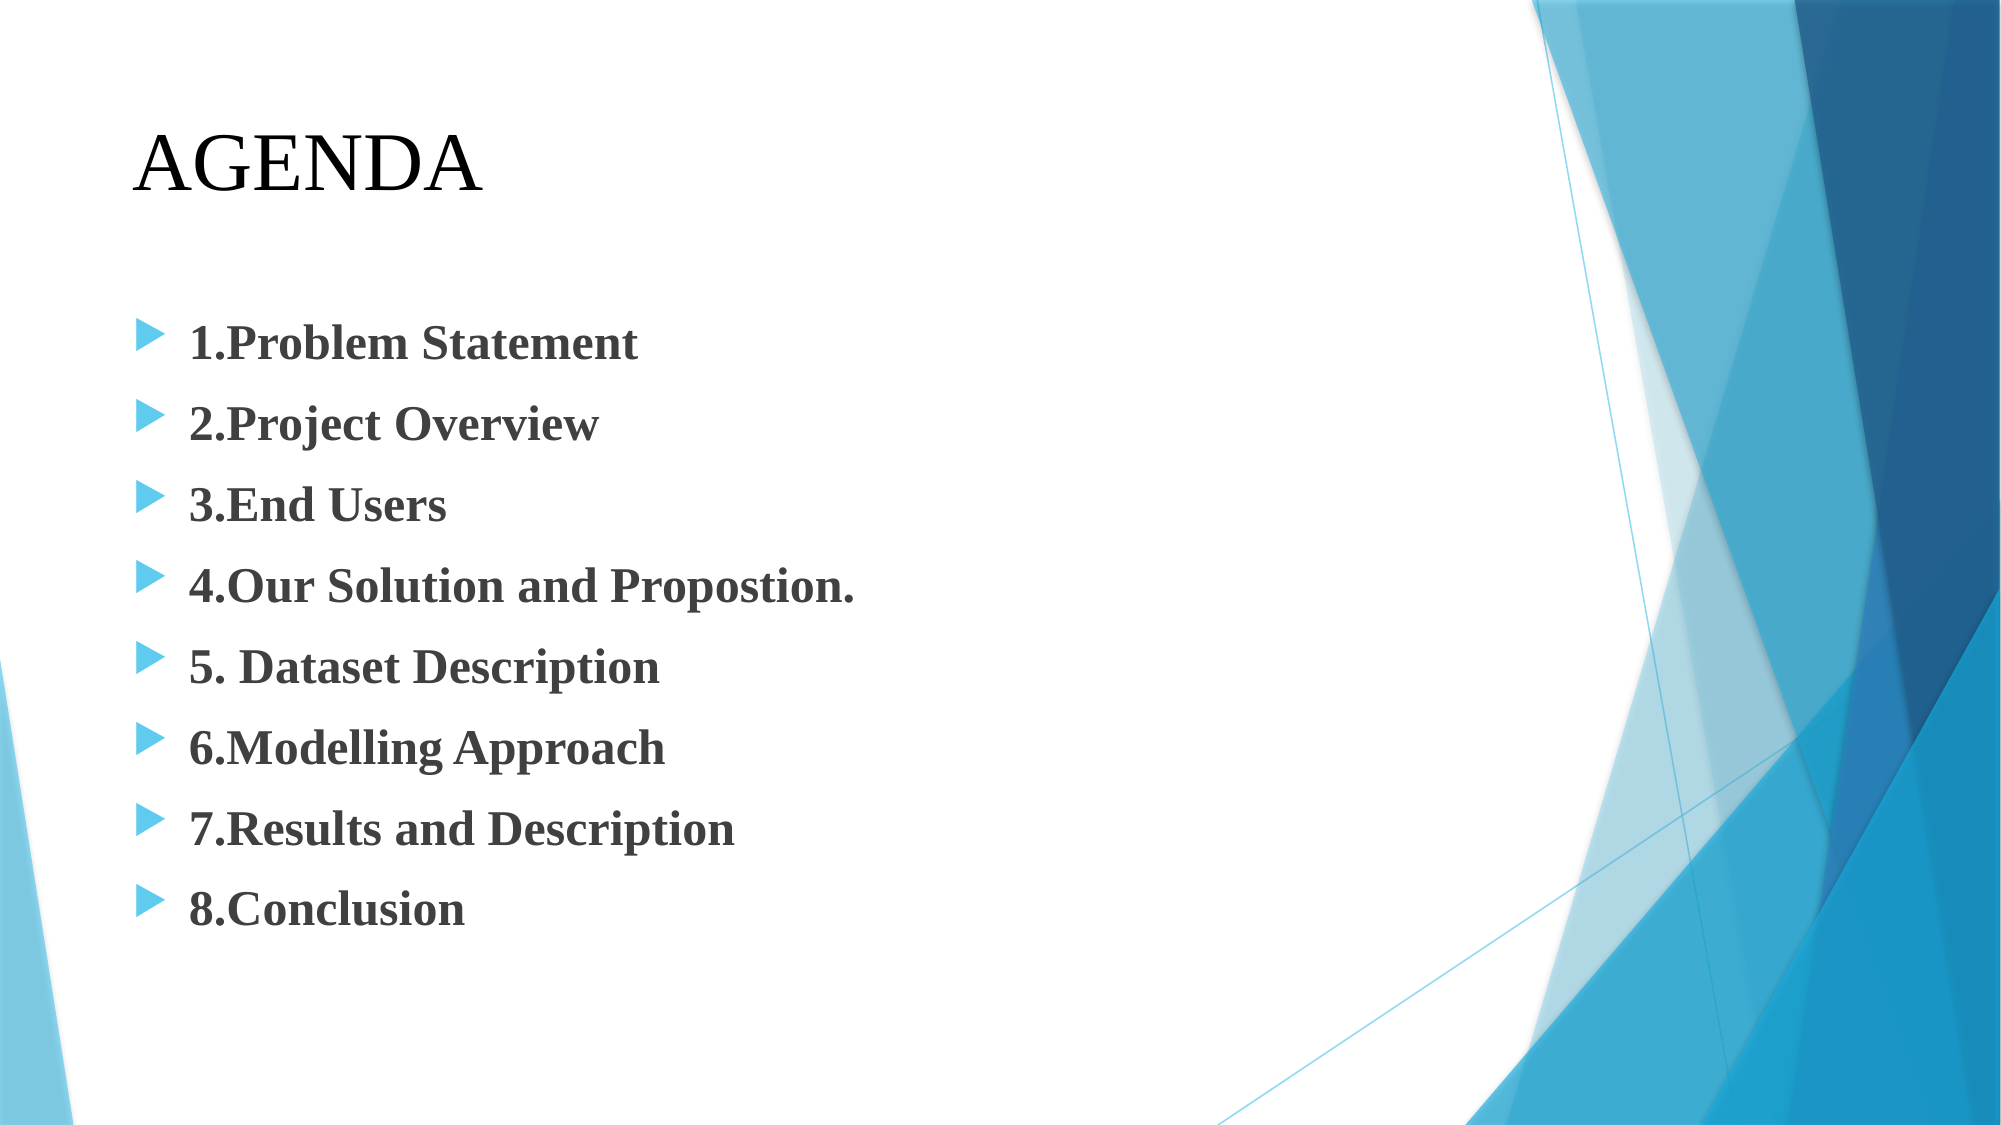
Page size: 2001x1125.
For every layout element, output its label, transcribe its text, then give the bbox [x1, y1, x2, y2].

list 1.Problem Statement 2.Project Overview 3.End Users 4.Our Solution and Propostion. 5. Dataset Description 6.Modelling Approach 7.Results and Description 8.Conclusion [117, 302, 988, 1025]
title AGENDA [117, 99, 1522, 303]
